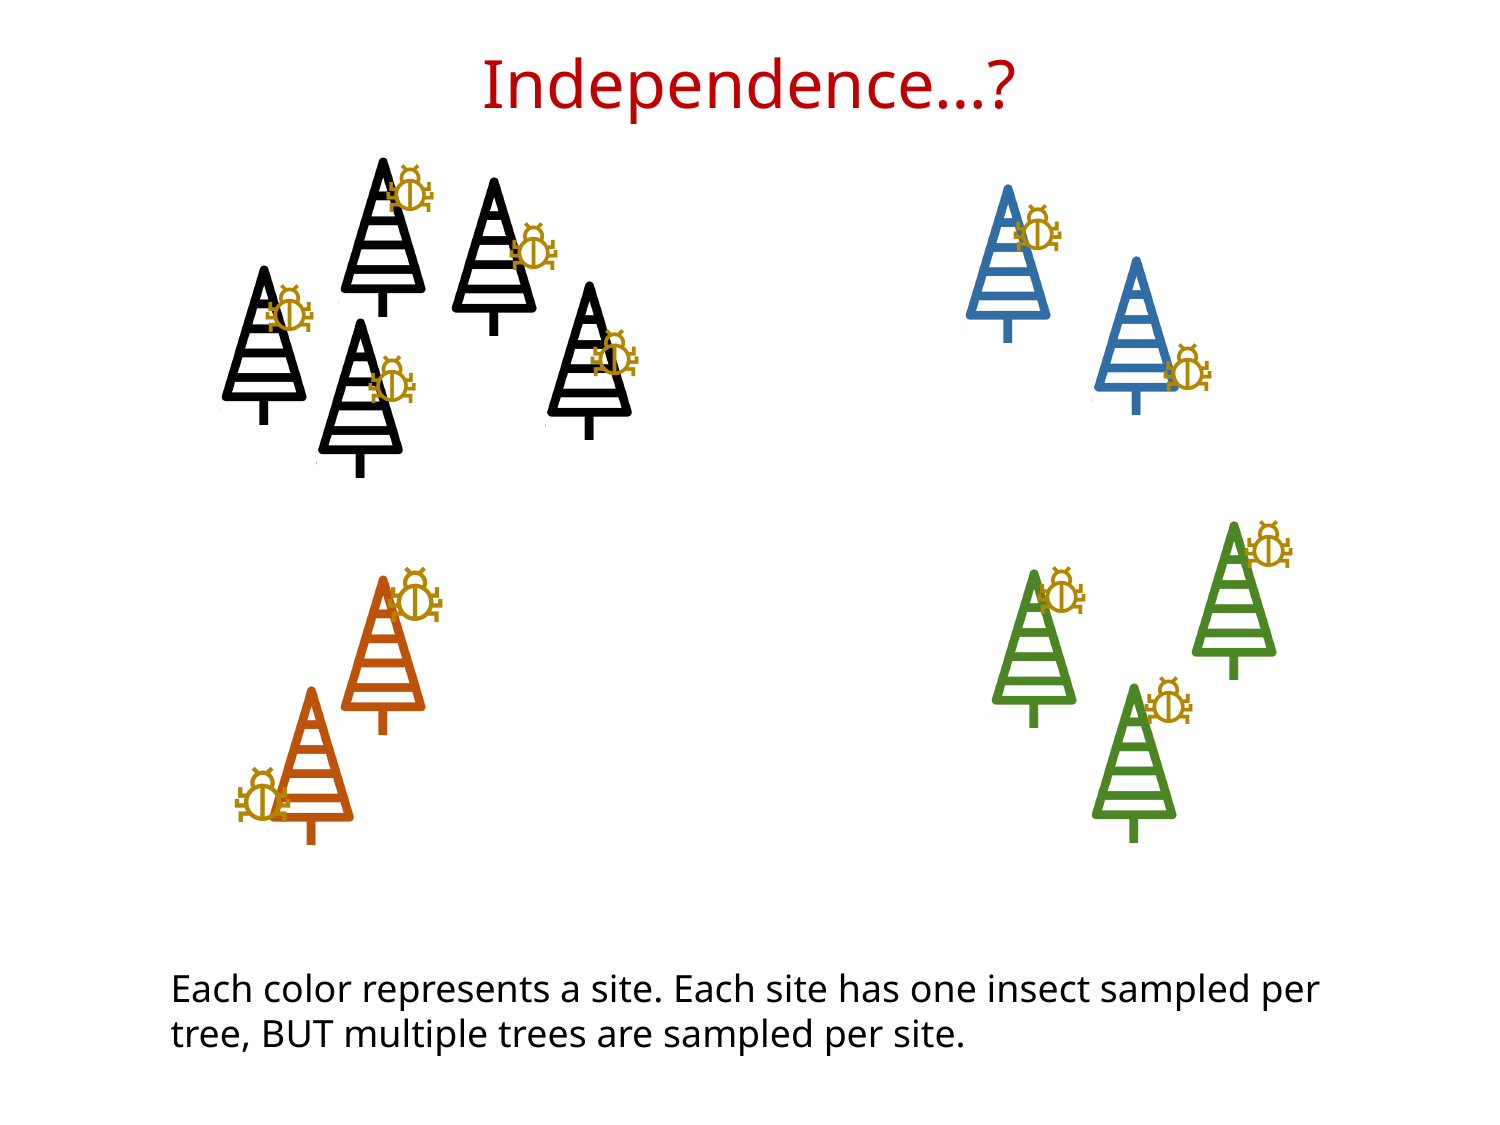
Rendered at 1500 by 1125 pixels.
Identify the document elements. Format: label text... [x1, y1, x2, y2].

picture [1089, 517, 1300, 843]
picture [963, 180, 1069, 343]
picture [989, 563, 1093, 728]
picture [226, 563, 451, 845]
picture [449, 173, 646, 440]
text_box Each color represents a site. Each site has one insect sampled per tree, BUT multiple trees are sampled per site. [155, 957, 1391, 1063]
title Independence…? [10, 7, 1490, 167]
picture [219, 153, 441, 478]
picture [1092, 252, 1219, 415]
